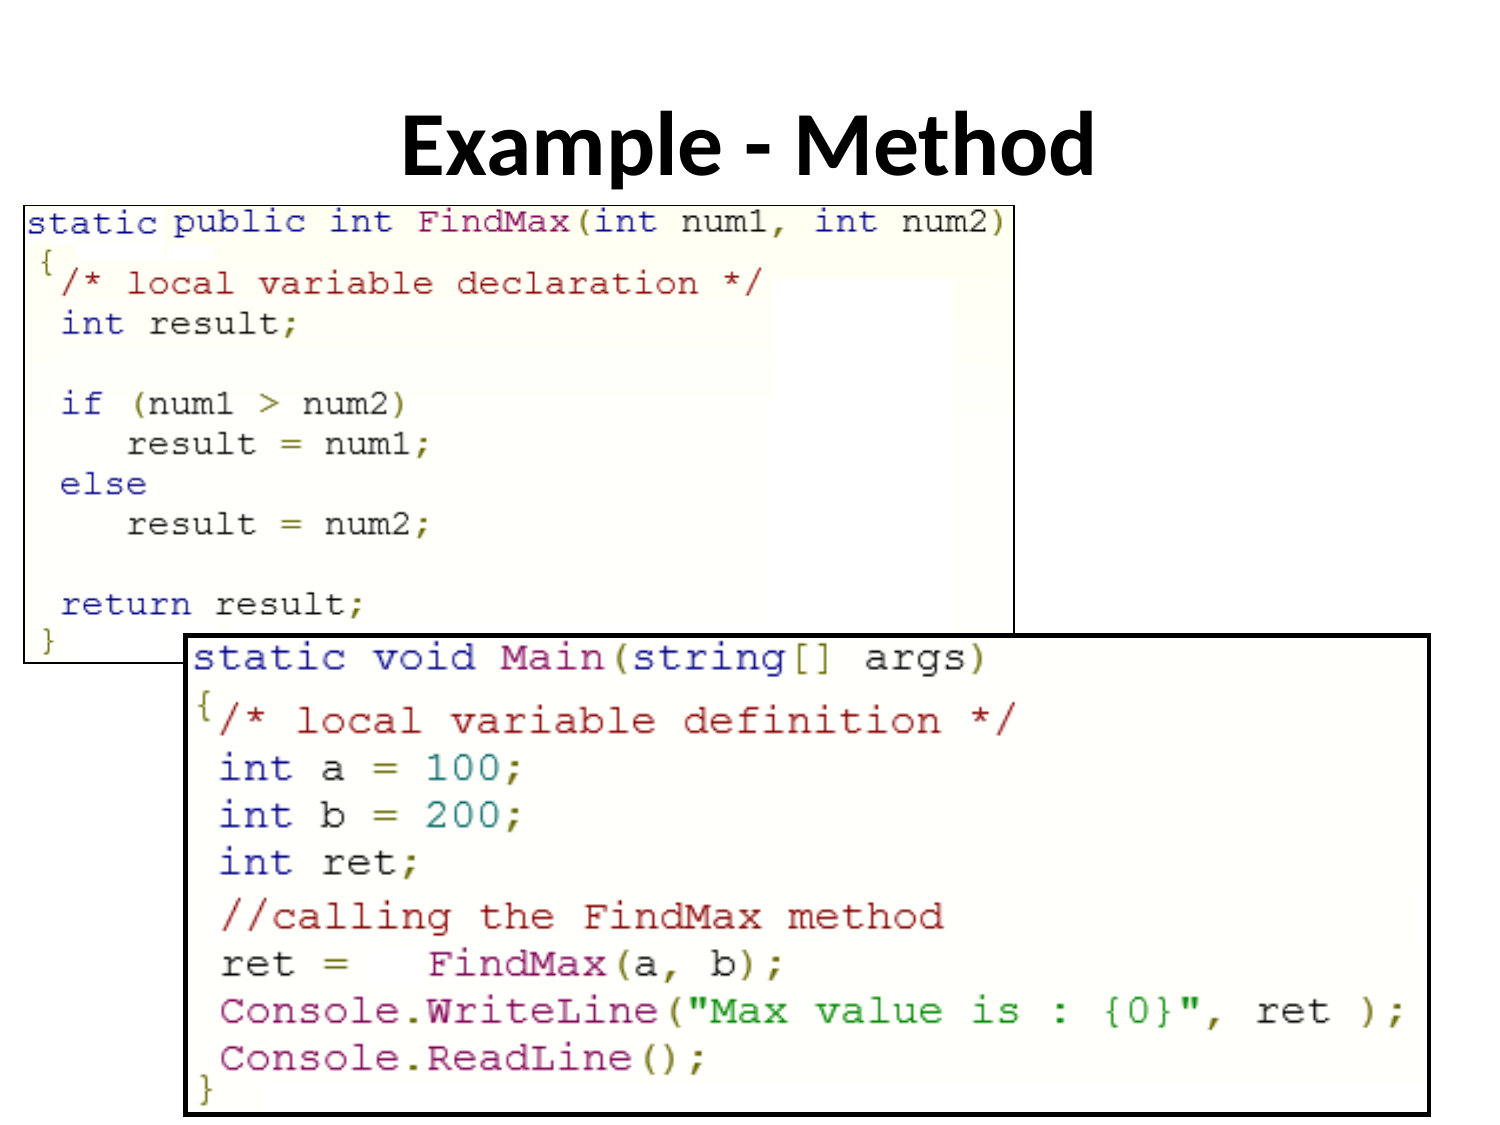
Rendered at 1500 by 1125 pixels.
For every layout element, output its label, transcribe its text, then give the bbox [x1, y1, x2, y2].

title Example - Method [75, 45, 1425, 233]
picture [24, 205, 1427, 1113]
